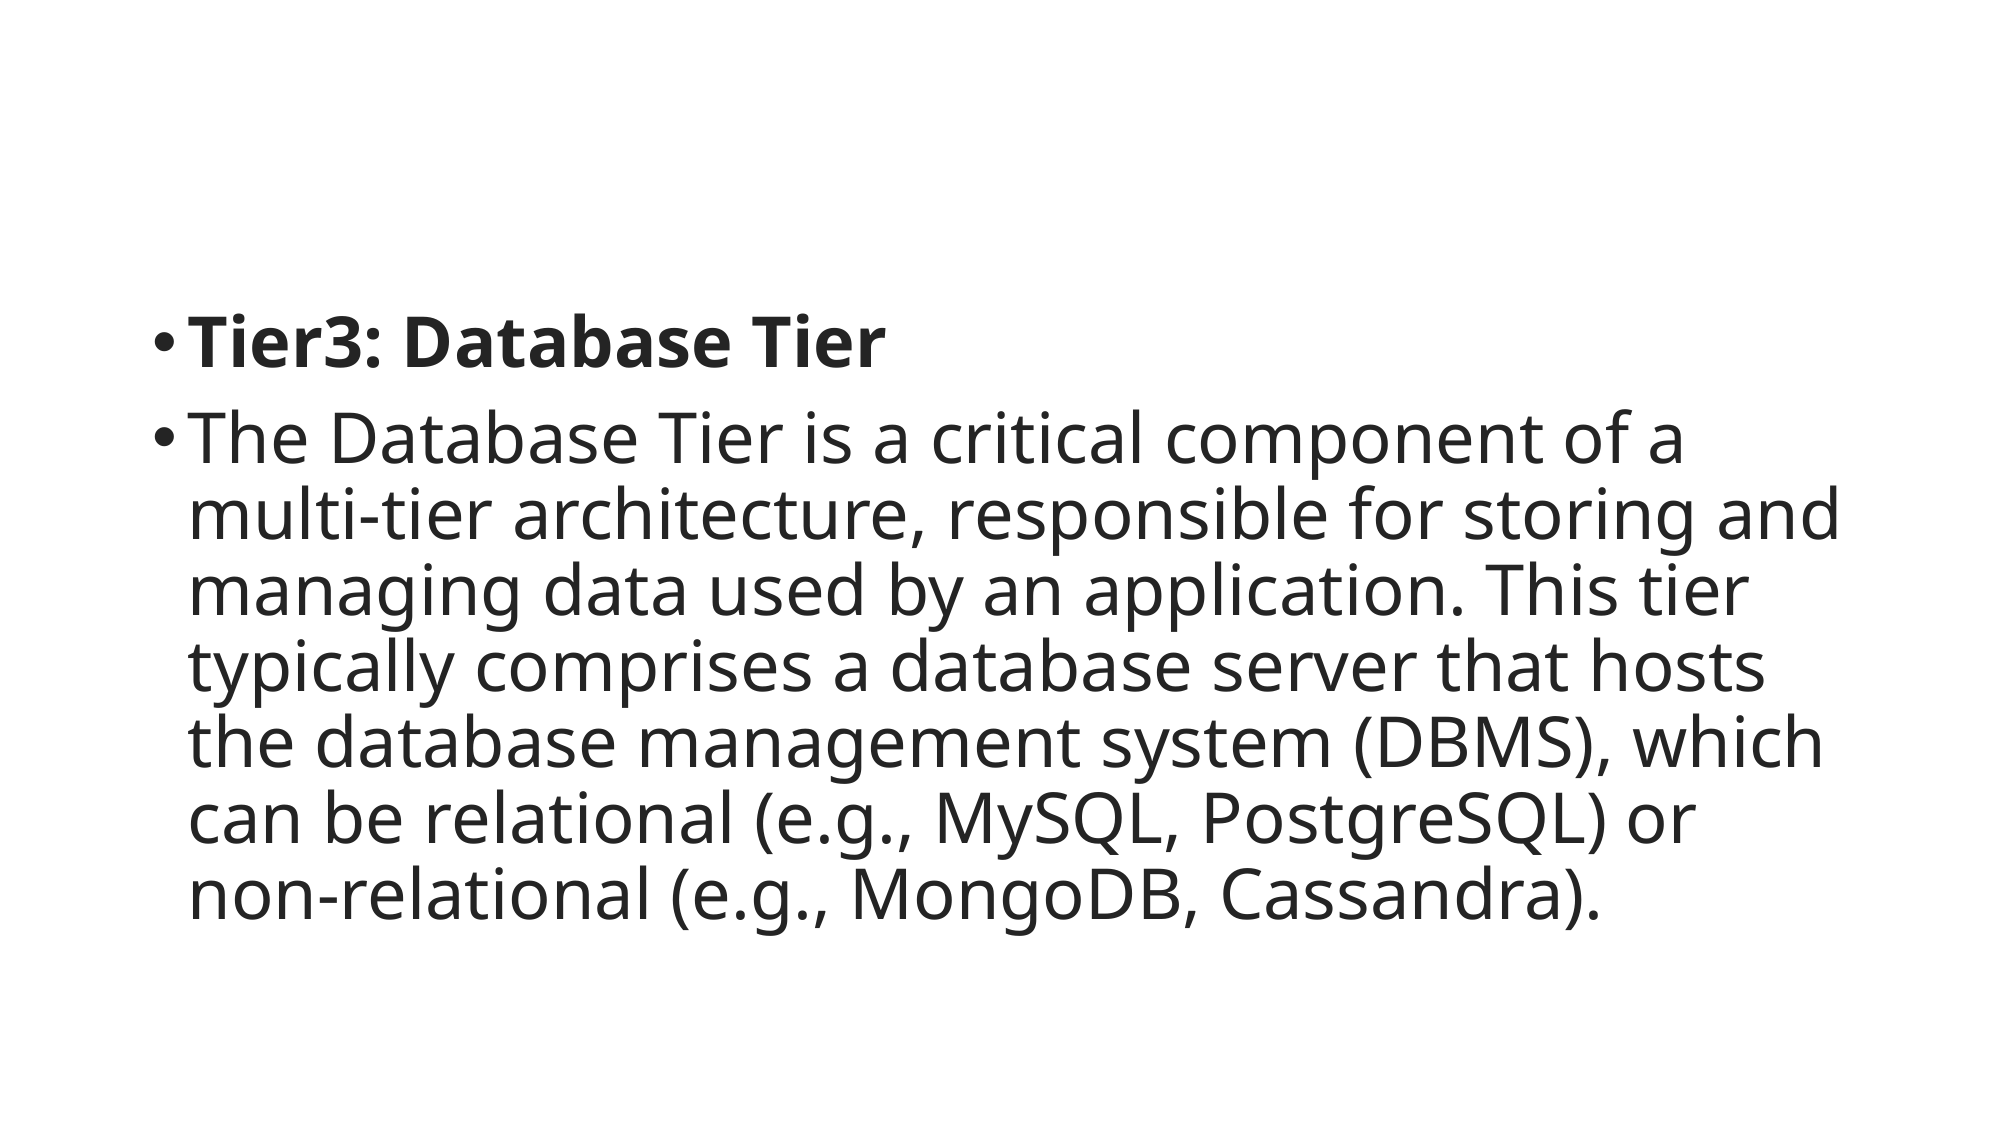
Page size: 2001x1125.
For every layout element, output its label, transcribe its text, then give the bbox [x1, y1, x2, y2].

list Tier3: Database Tier The Database Tier is a critical component of a multi-tier architecture, responsible for storing and managing data used by an application. This tier typically comprises a database server that hosts the database management system (DBMS), which can be relational (e.g., MySQL, PostgreSQL) or non-relational (e.g., MongoDB, Cassandra). [137, 299, 1863, 1014]
